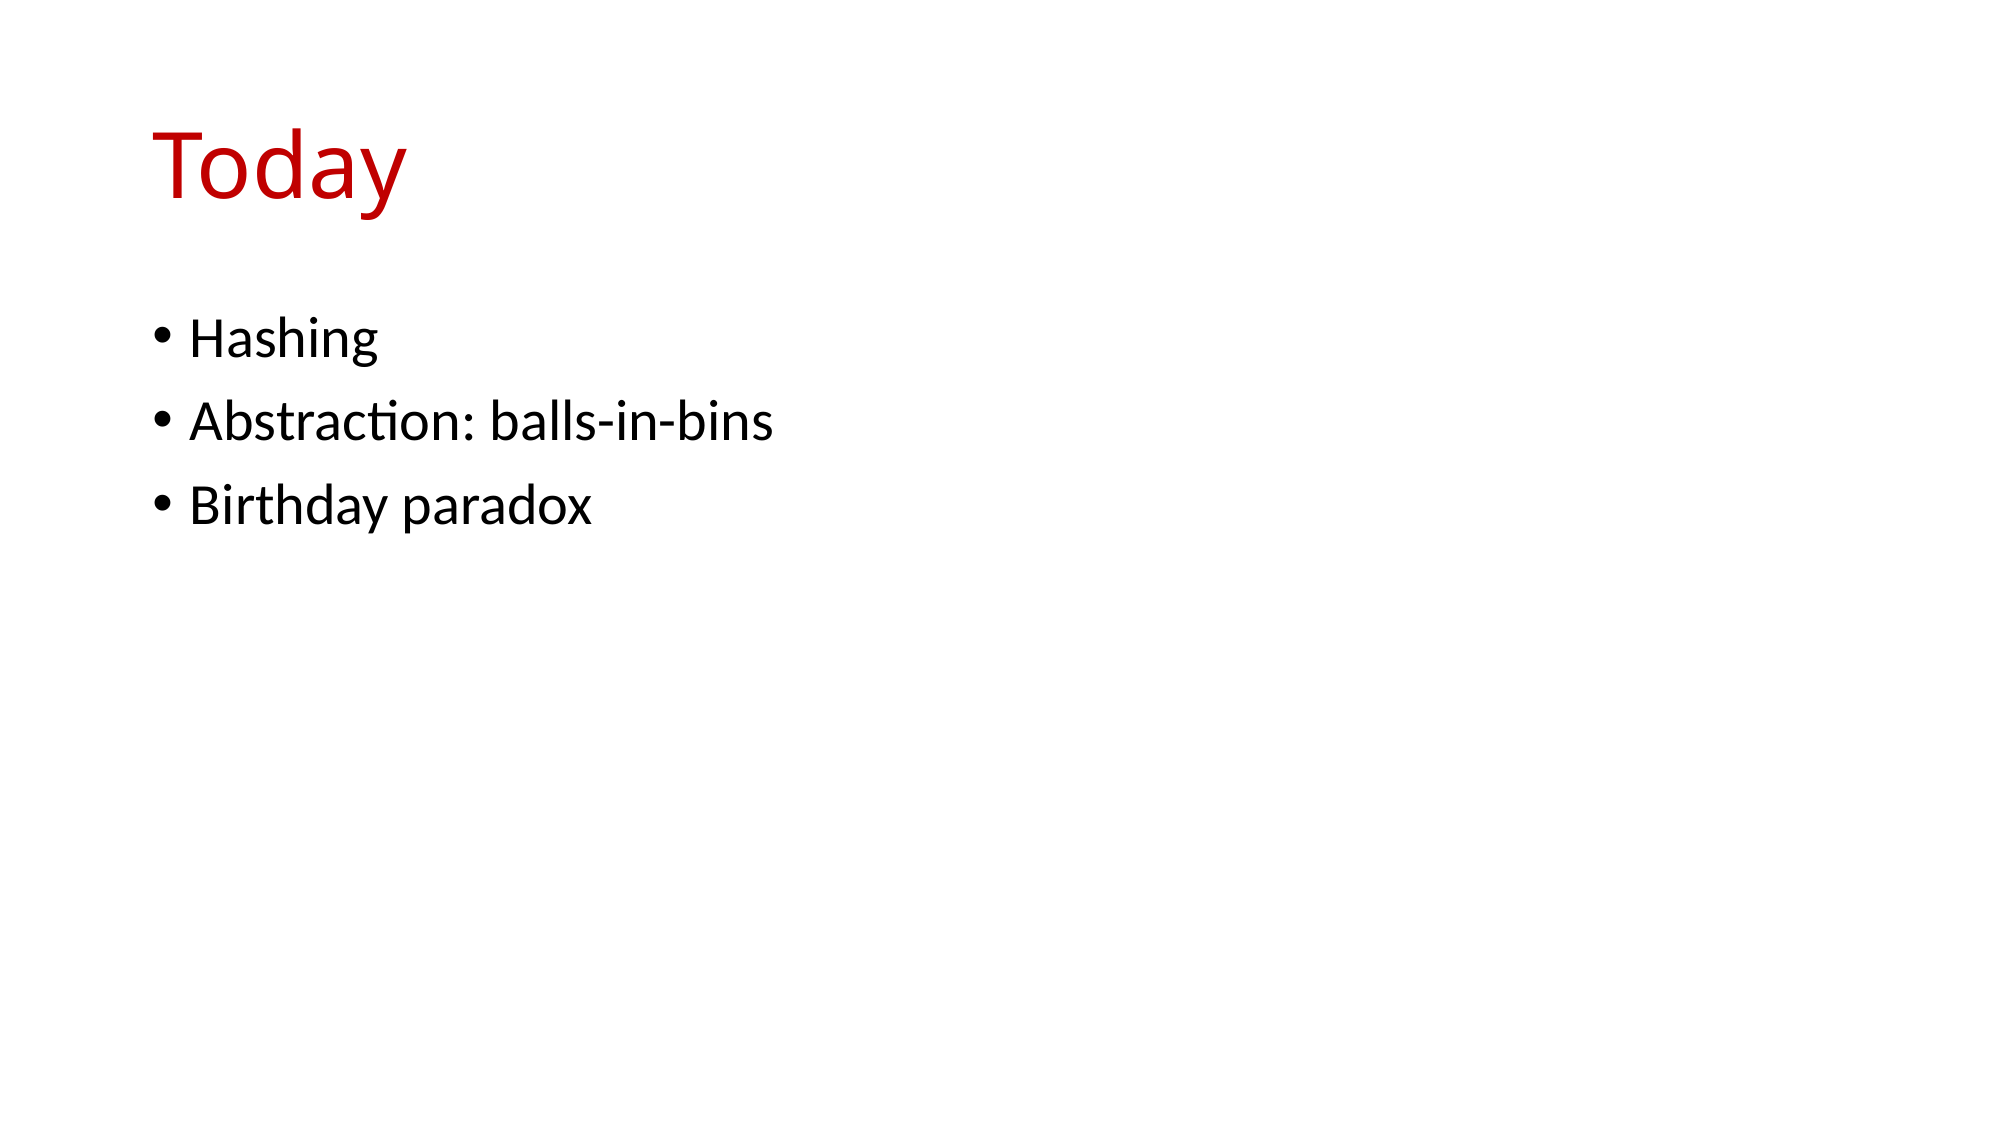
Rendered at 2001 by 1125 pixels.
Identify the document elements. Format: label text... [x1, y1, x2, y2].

list Hashing Abstraction: balls-in-bins Birthday paradox [137, 299, 1863, 1066]
title Today [137, 59, 1863, 278]
